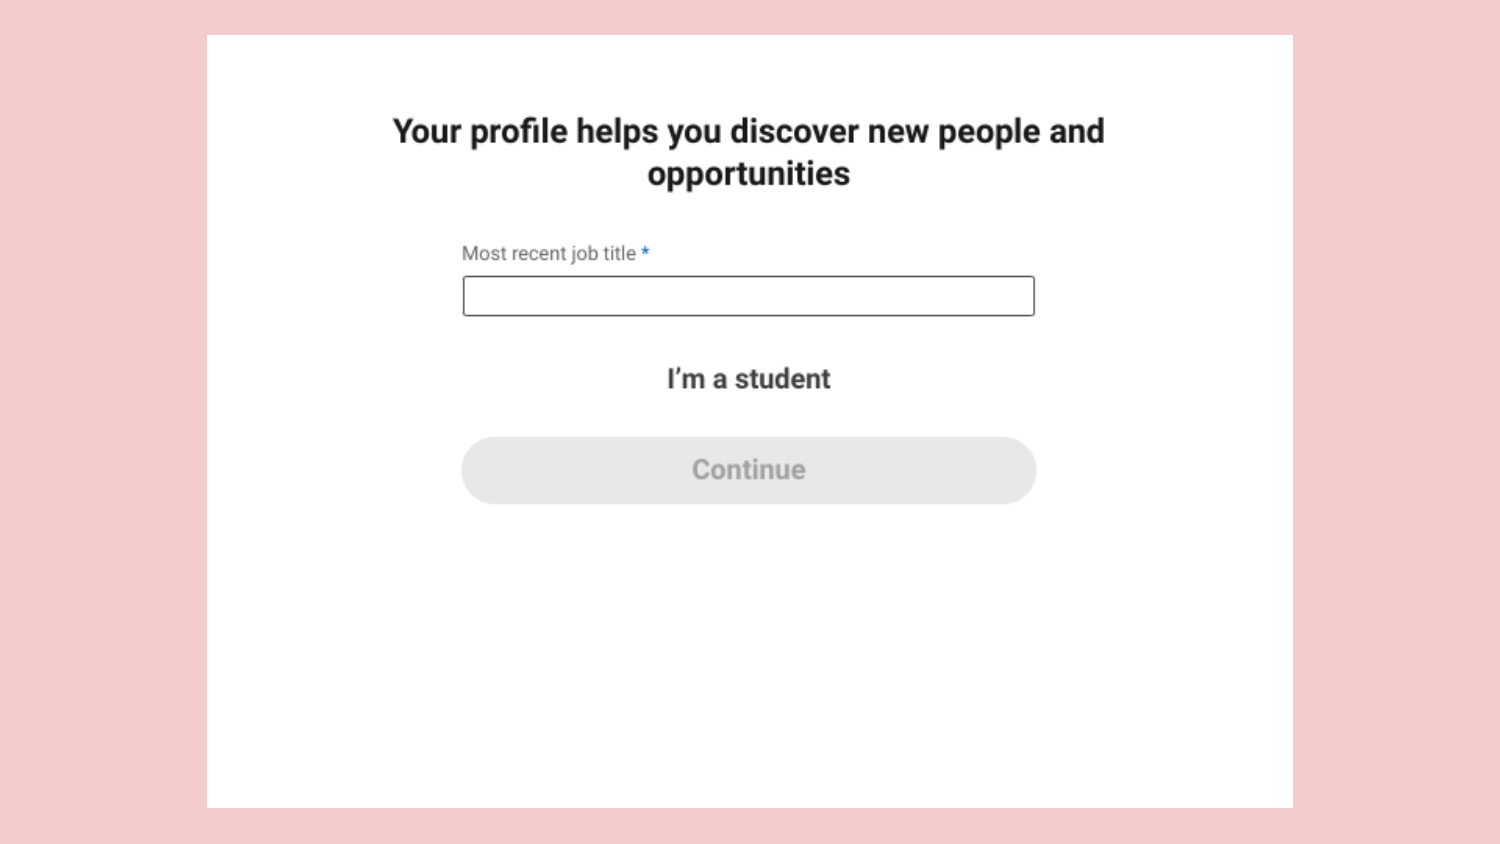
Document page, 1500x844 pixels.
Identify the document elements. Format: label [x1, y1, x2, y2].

picture [206, 35, 1294, 808]
